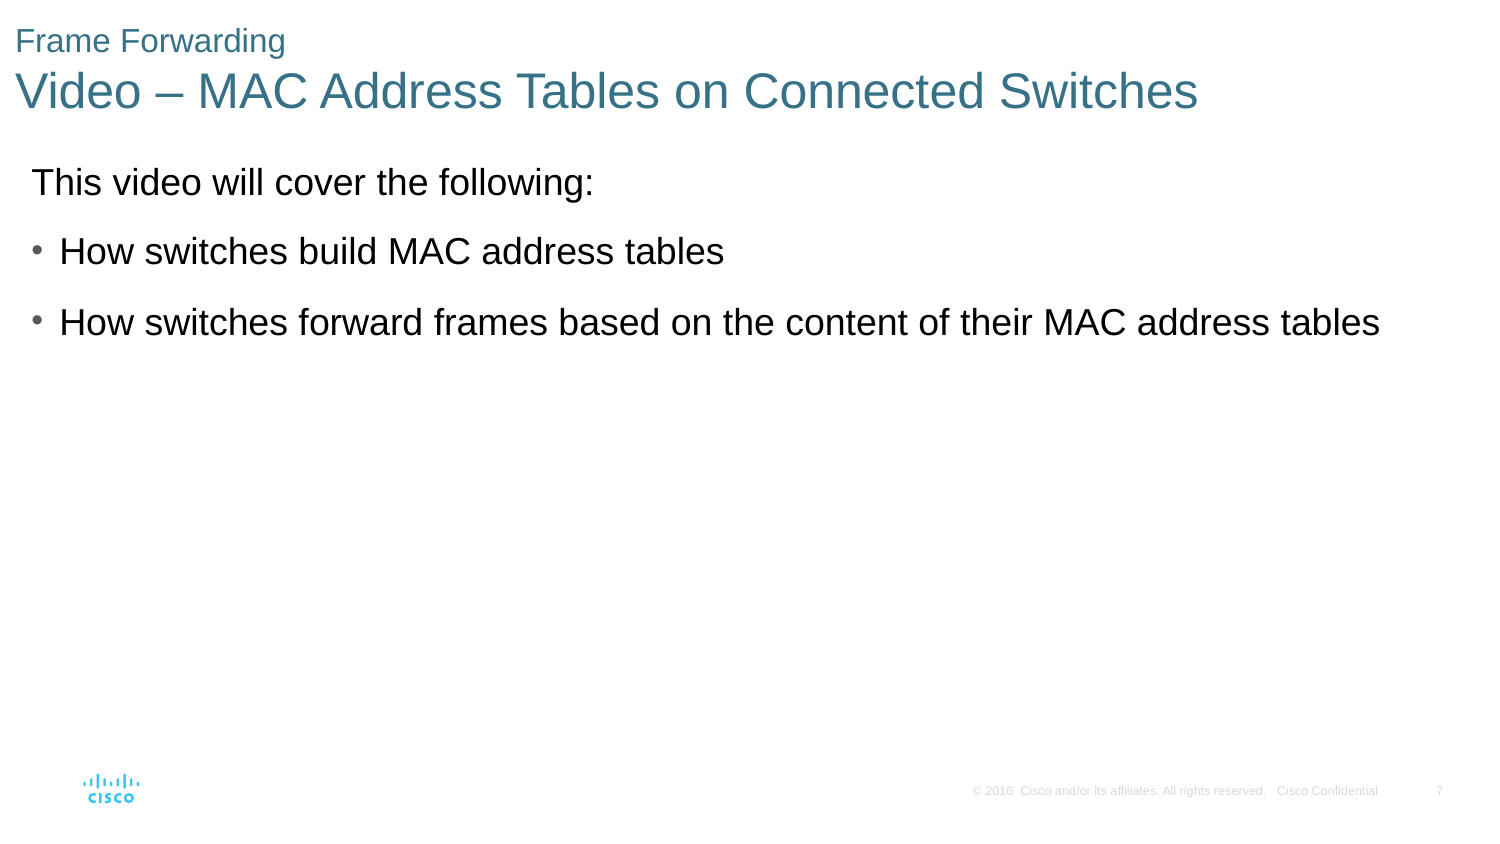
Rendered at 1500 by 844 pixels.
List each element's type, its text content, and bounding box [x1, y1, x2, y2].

title Frame Forwarding Video – MAC Address Tables on Connected Switches [0, 6, 1500, 131]
list This video will cover the following: How switches build MAC address tables How switches forward frames based on the content of their MAC address tables [16, 150, 1469, 452]
